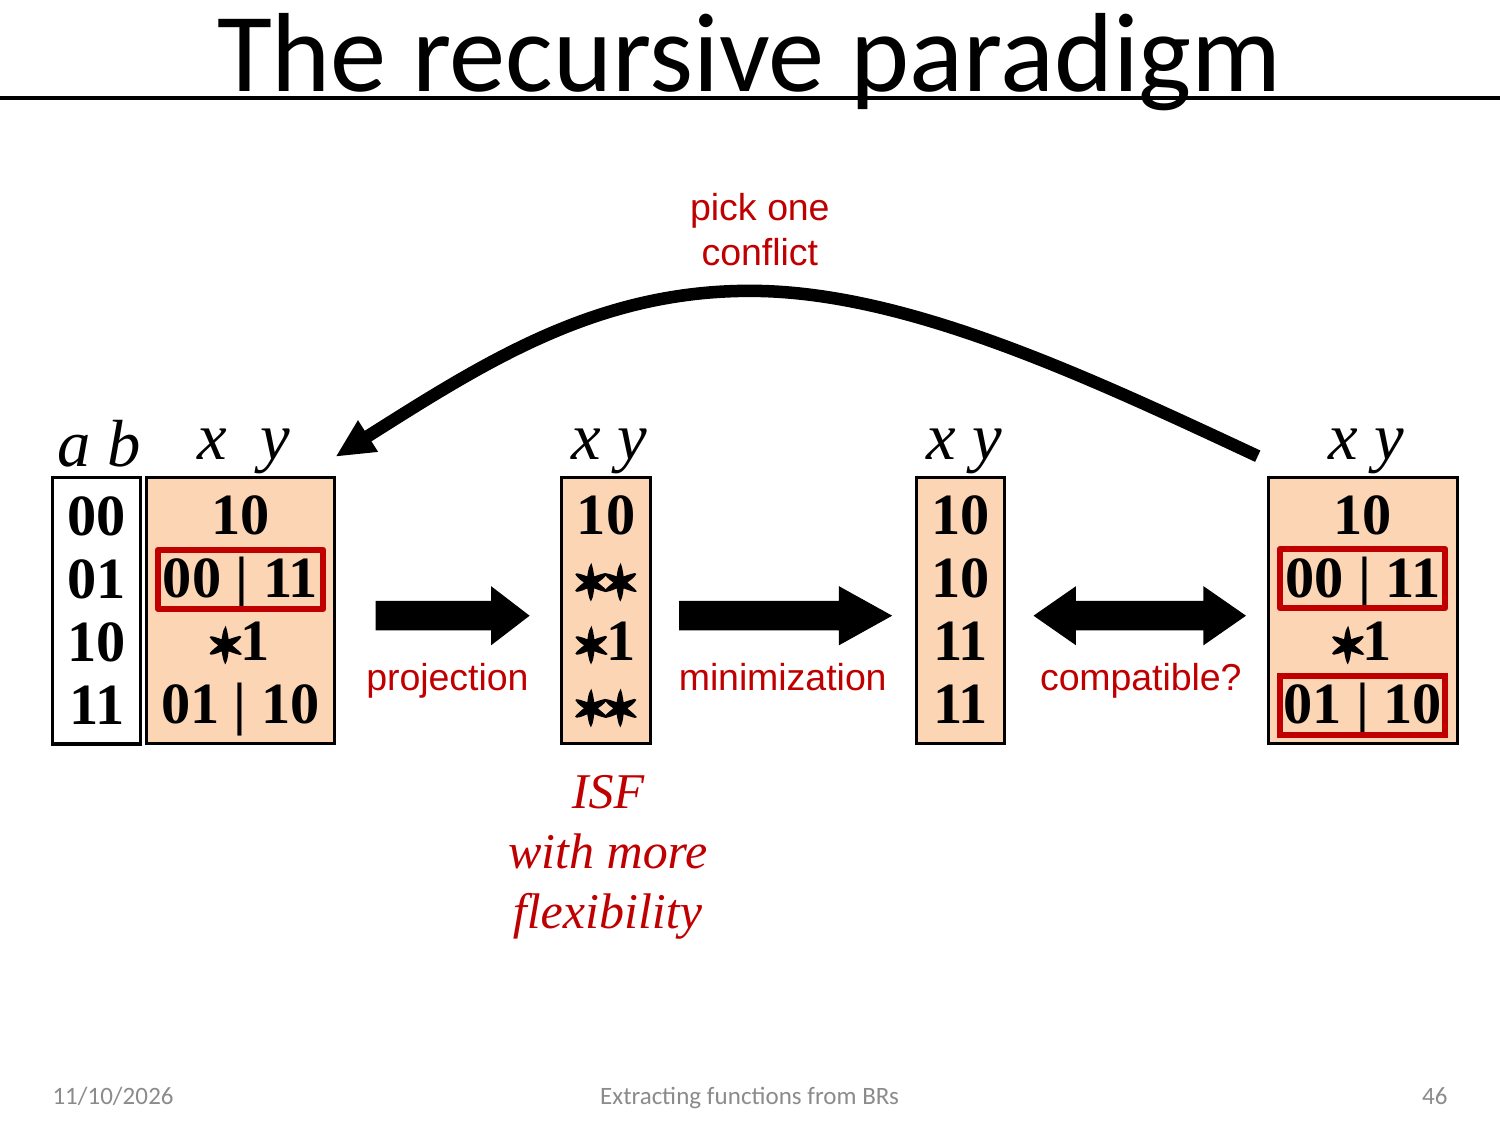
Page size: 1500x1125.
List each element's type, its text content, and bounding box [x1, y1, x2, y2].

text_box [42, 385, 337, 749]
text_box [1062, 585, 1259, 707]
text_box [350, 465, 657, 748]
slide_number 46 [1112, 1065, 1463, 1125]
title The recursive paradigm [75, 0, 1425, 96]
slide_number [37, 1065, 475, 1125]
text_box ISF with more flexibility [493, 755, 723, 947]
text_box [336, 175, 1258, 457]
footer Extracting functions from BRs [512, 1065, 988, 1125]
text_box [662, 465, 1058, 915]
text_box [1266, 385, 1459, 748]
